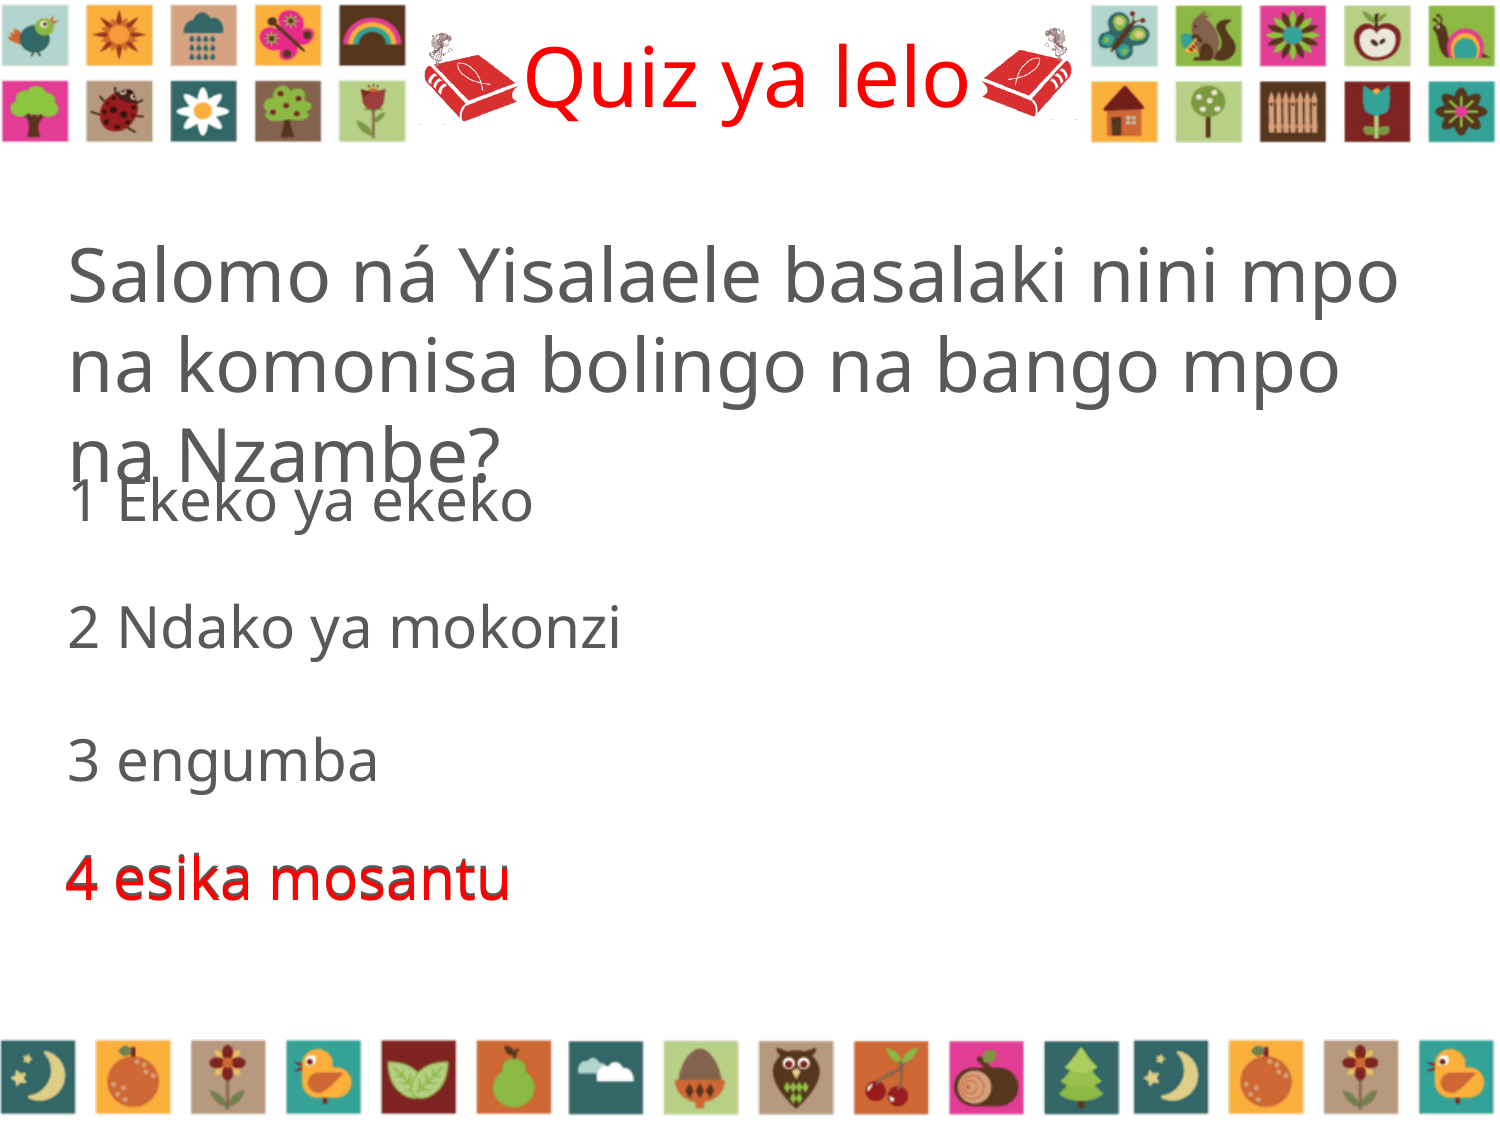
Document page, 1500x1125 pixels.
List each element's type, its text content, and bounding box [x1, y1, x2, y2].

picture [0, 3, 550, 150]
text_box 1 Ekeko ya ekeko [53, 456, 1436, 541]
picture [950, 3, 1500, 150]
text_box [0, 1028, 1500, 1118]
text_box Quiz ya lelo [547, 16, 1078, 131]
text_box Salomo ná Yisalaele basalaki nini mpo na komonisa bolingo na bango mpo na Nzambe? [53, 219, 1436, 456]
text_box 4 esika mosantu [50, 834, 1480, 919]
text_box 2 Ndako ya mokonzi [53, 582, 1436, 668]
text_box 3 engumba [53, 716, 1483, 801]
